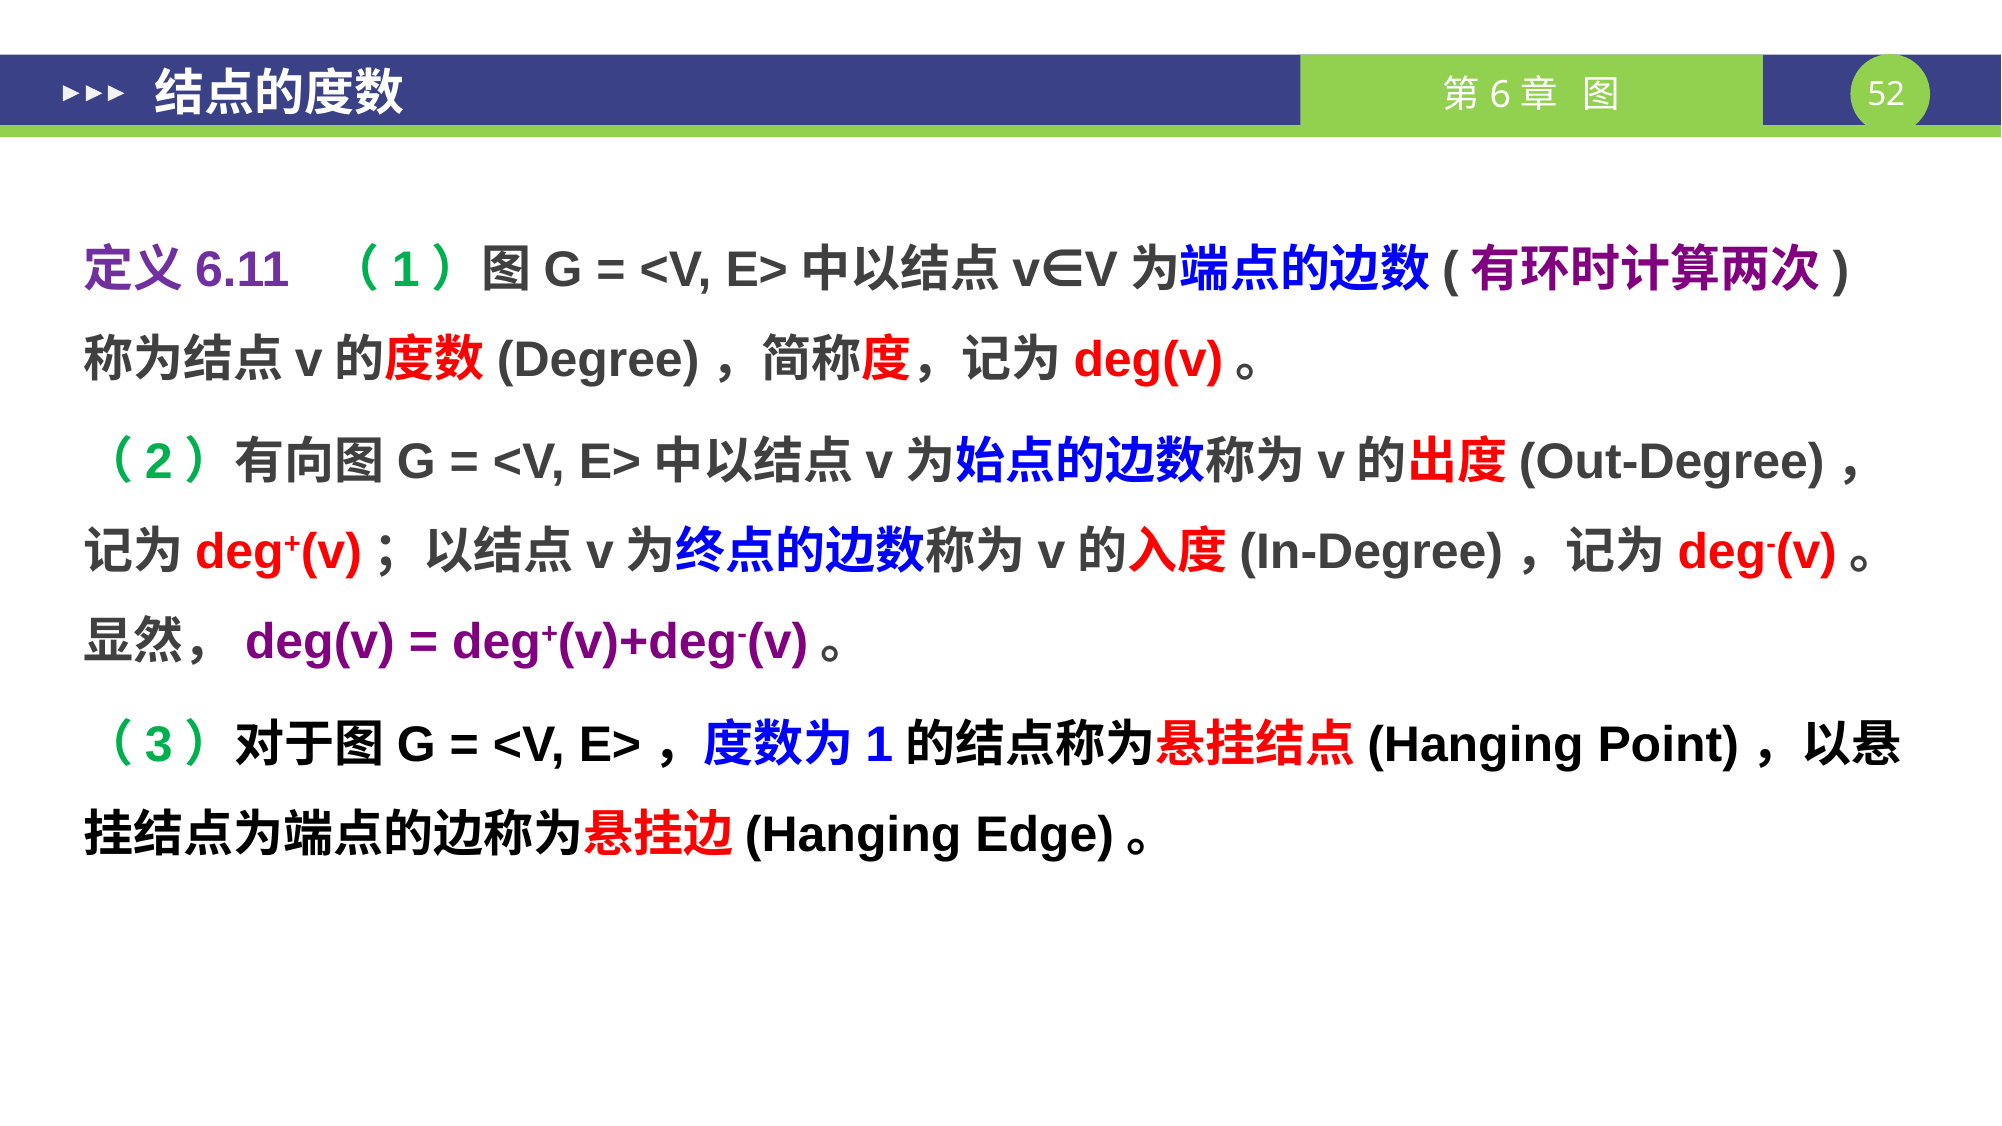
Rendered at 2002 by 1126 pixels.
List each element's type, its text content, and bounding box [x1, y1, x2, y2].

title 结点的度数 [134, 25, 1659, 155]
list 定义6.11 （1）图G = <V, E>中以结点v∈V为端点的边数(有环时计算两次)称为结点v的度数(Degree)，简称度，记为deg(v)。 （2）有向图G = <V, E>中以结点v为始点的边数称为v的出度(Out-Degree)，记为deg+(v)；以结点v为终点的边数称为v的入度(In-Degree)，记为deg-(v)。显然，deg(v) = deg+(v)+deg-(v)。 （3）对于图G = <V, E>，度数为1的结点称为悬挂结点(Hanging Point)，以悬挂结点为端点的边称为悬挂边(Hanging Edge)。 [63, 196, 1926, 876]
